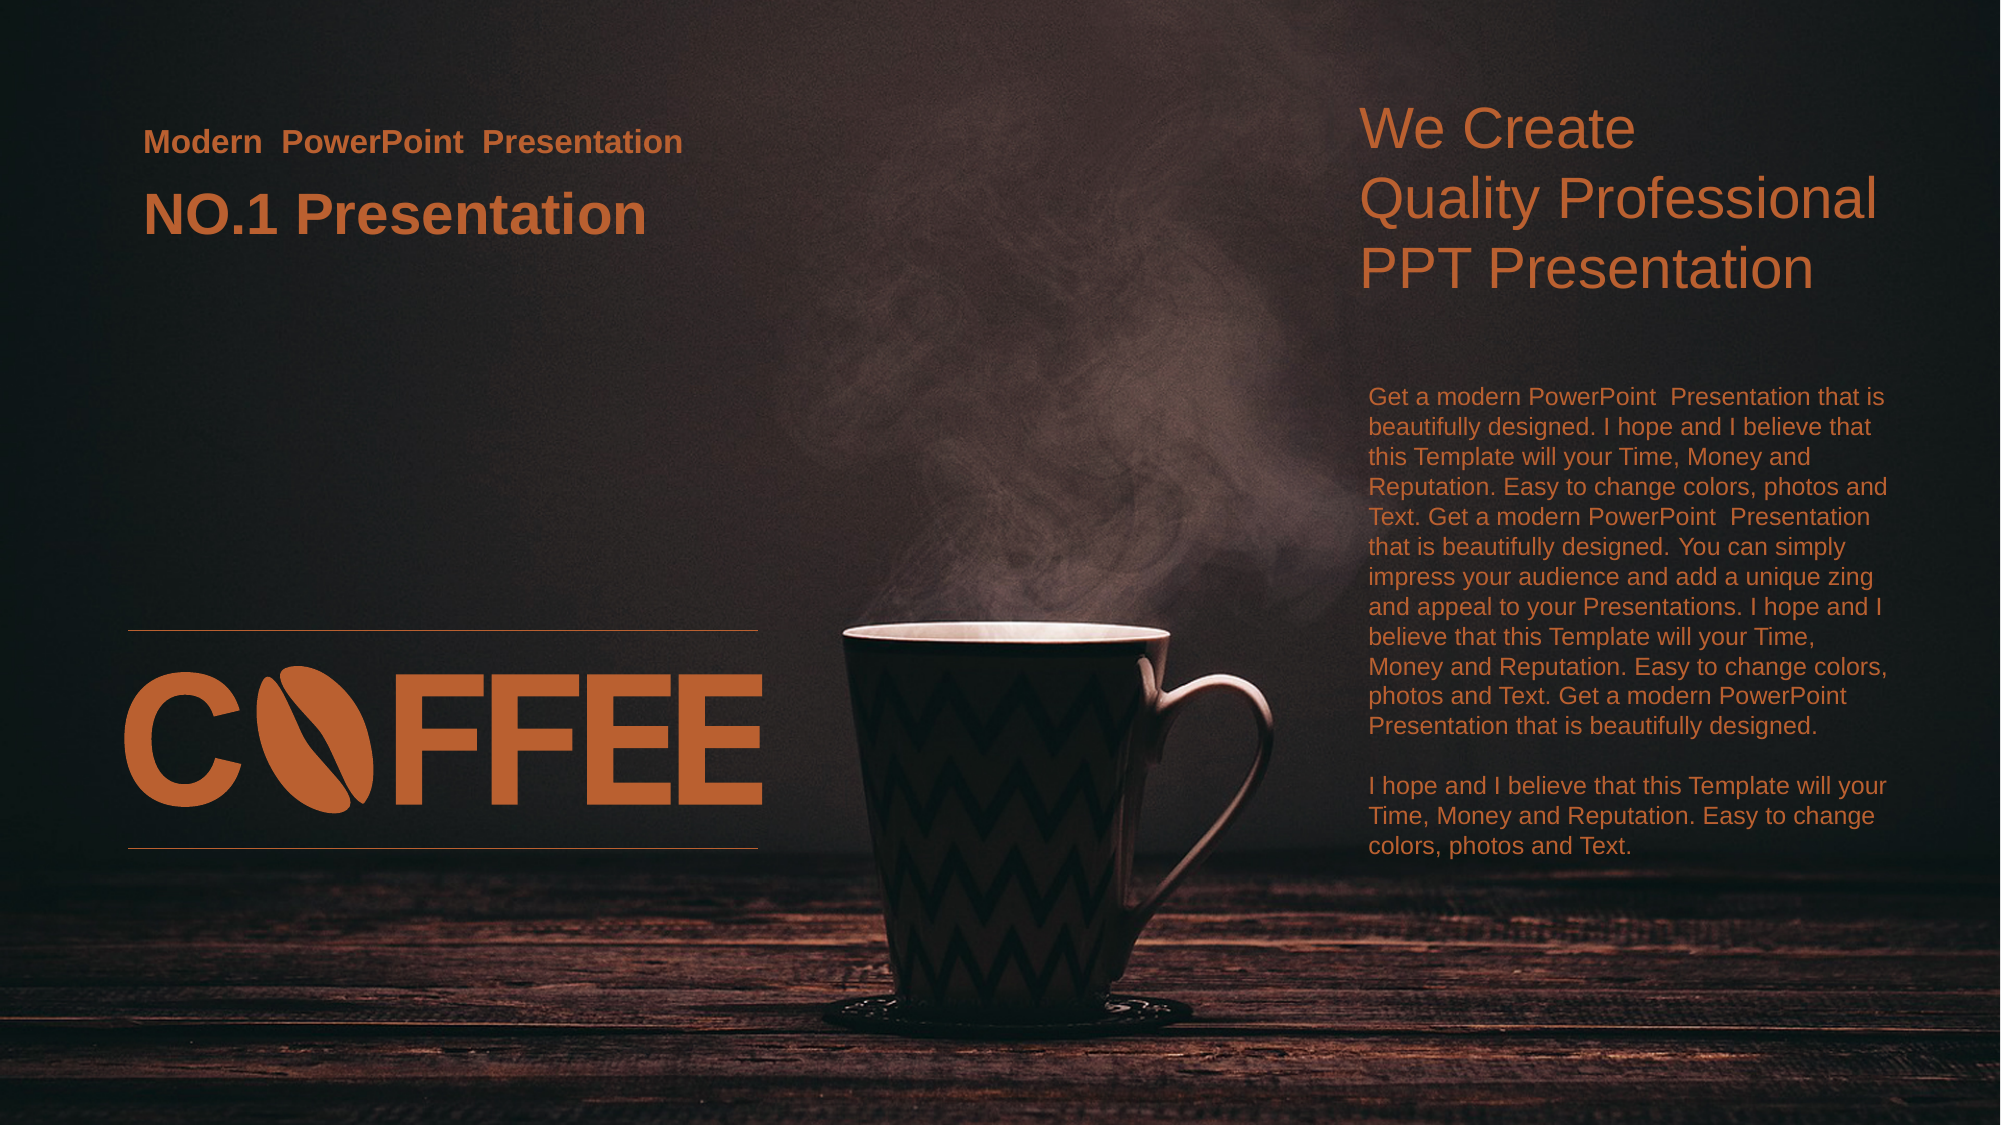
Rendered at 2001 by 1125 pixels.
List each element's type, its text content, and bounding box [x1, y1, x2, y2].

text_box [124, 630, 763, 849]
text_box We Create Quality Professional PPT Presentation [1353, 89, 1911, 300]
picture [0, 0, 2001, 1125]
text_box Get a modern PowerPoint Presentation that is beautifully designed. I hope and I believe that this Template will your Time, Money and Reputation. Easy to change colors, photos and Text. Get a modern PowerPoint Presentation that is beautifully designed. You can simply impress your audience and add a unique zing and appeal to your Presentations. I hope and I believe that this Template will your Time, Money and Reputation. Easy to change colors, photos and Text. Get a modern PowerPoint Presentation that is beautifully designed. I hope and I believe that this Template will your Time, Money and Reputation. Easy to change colors, photos and Text. [1353, 373, 1911, 867]
text_box Modern PowerPoint Presentation [128, 113, 783, 168]
text_box NO.1 Presentation [128, 168, 783, 254]
